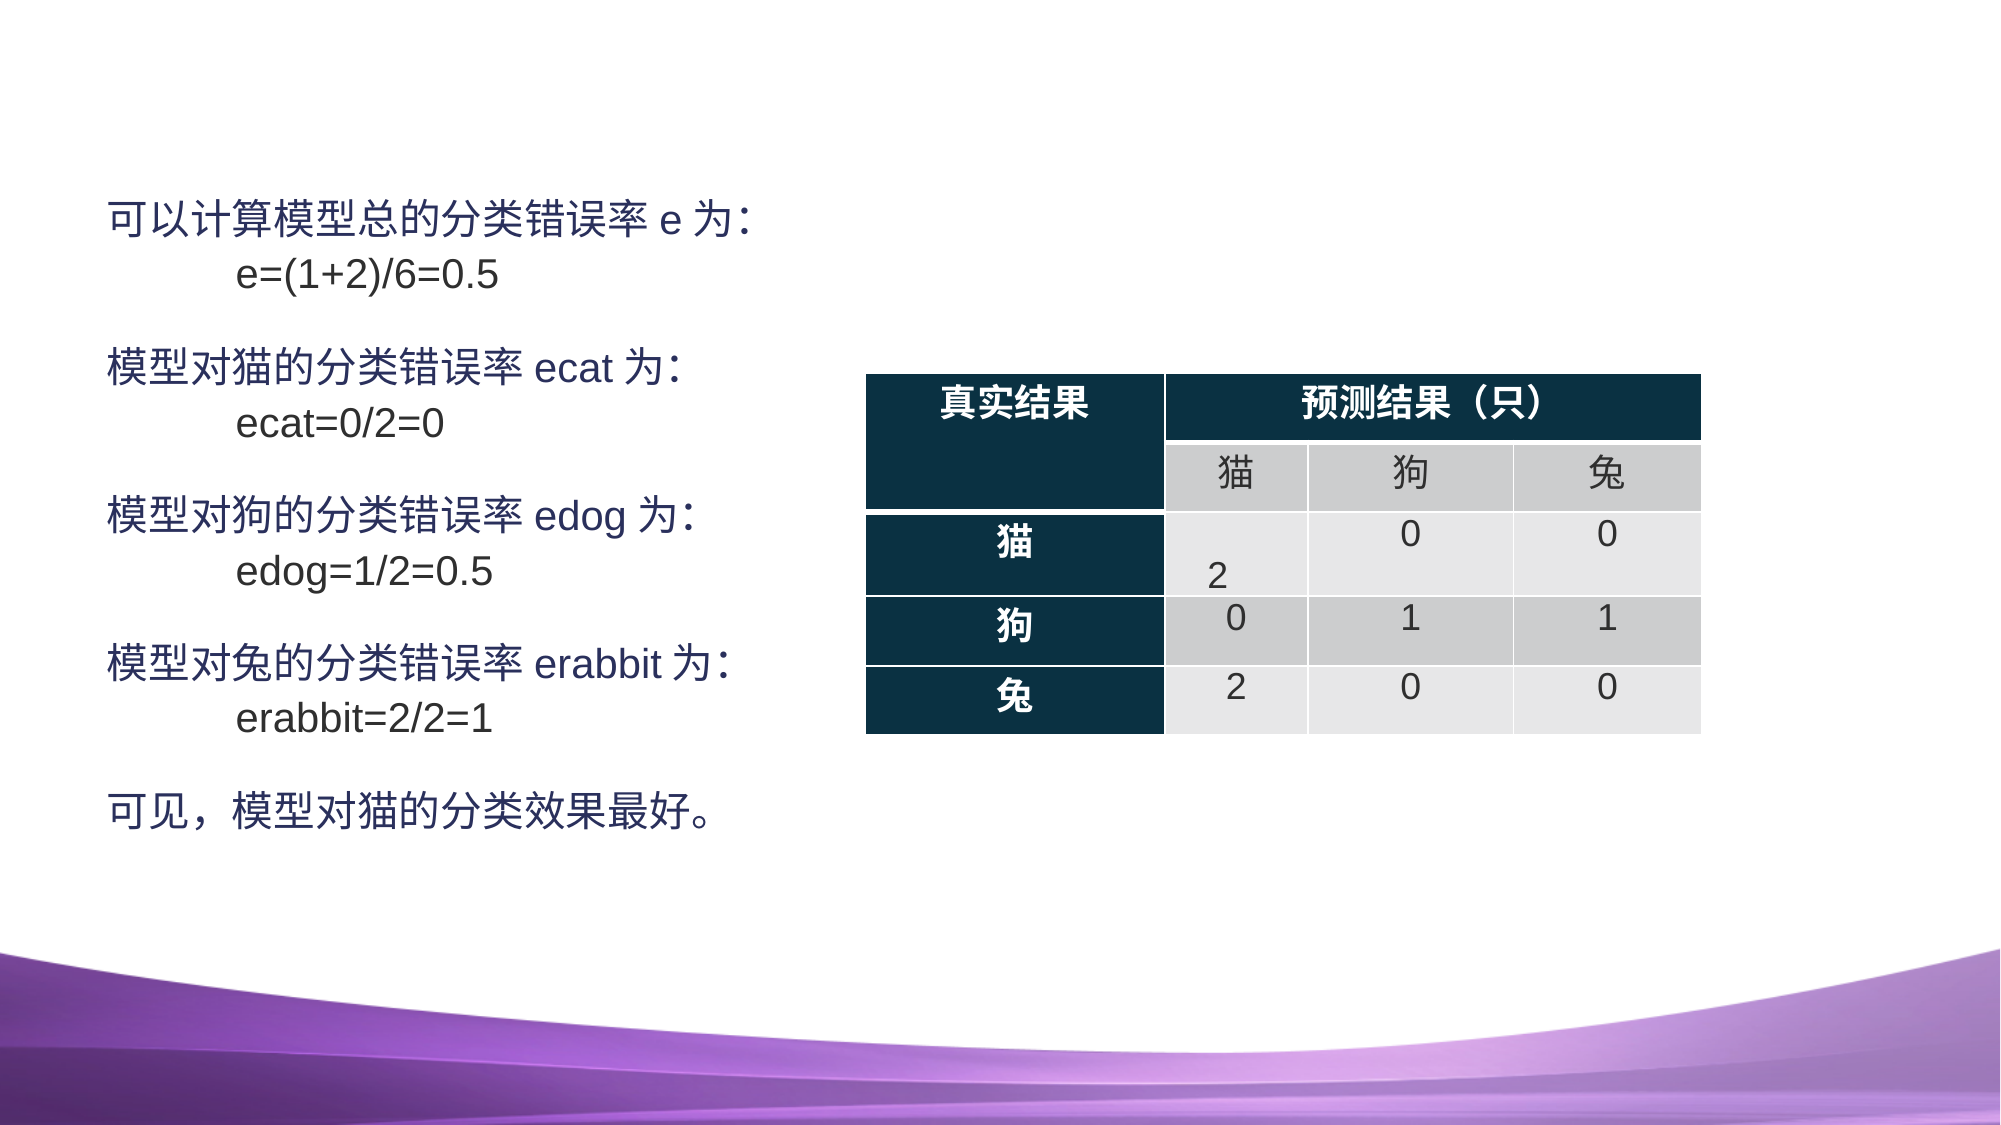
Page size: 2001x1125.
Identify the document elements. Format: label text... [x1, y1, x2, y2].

table_cell 狗 [1309, 445, 1513, 511]
table_cell 1 [1309, 597, 1513, 665]
table_header 预测结果（只） [1166, 374, 1701, 440]
table_cell 1 [1514, 597, 1701, 665]
table_cell 0 [1309, 667, 1513, 734]
table_cell 兔 [866, 667, 1164, 734]
table_cell 猫 [1166, 445, 1307, 511]
table_cell 0 [1514, 667, 1701, 734]
table_cell 0 [1514, 513, 1701, 595]
table_cell 0 [1309, 513, 1513, 595]
table_cell 兔 [1514, 445, 1701, 511]
table_cell 狗 [866, 597, 1164, 665]
table_cell 2 [1166, 667, 1307, 734]
table_cell 2 [1166, 513, 1307, 595]
table_cell 0 [1166, 597, 1307, 665]
table_cell 猫 [866, 515, 1164, 595]
picture [0, 943, 2001, 1125]
list 可以计算模型总的分类错误率e为： e=(1+2)/6=0.5 模型对猫的分类错误率ecat为： ecat=0/2=0 模型对狗的分类错误率edog为： edog=1/2=0.5 模型对兔的分类错误率erabbit为： erabbit=2/2=1 可见，模型对猫的分类效果最好。 [91, 180, 1906, 925]
table_header 真实结果 [866, 374, 1164, 509]
